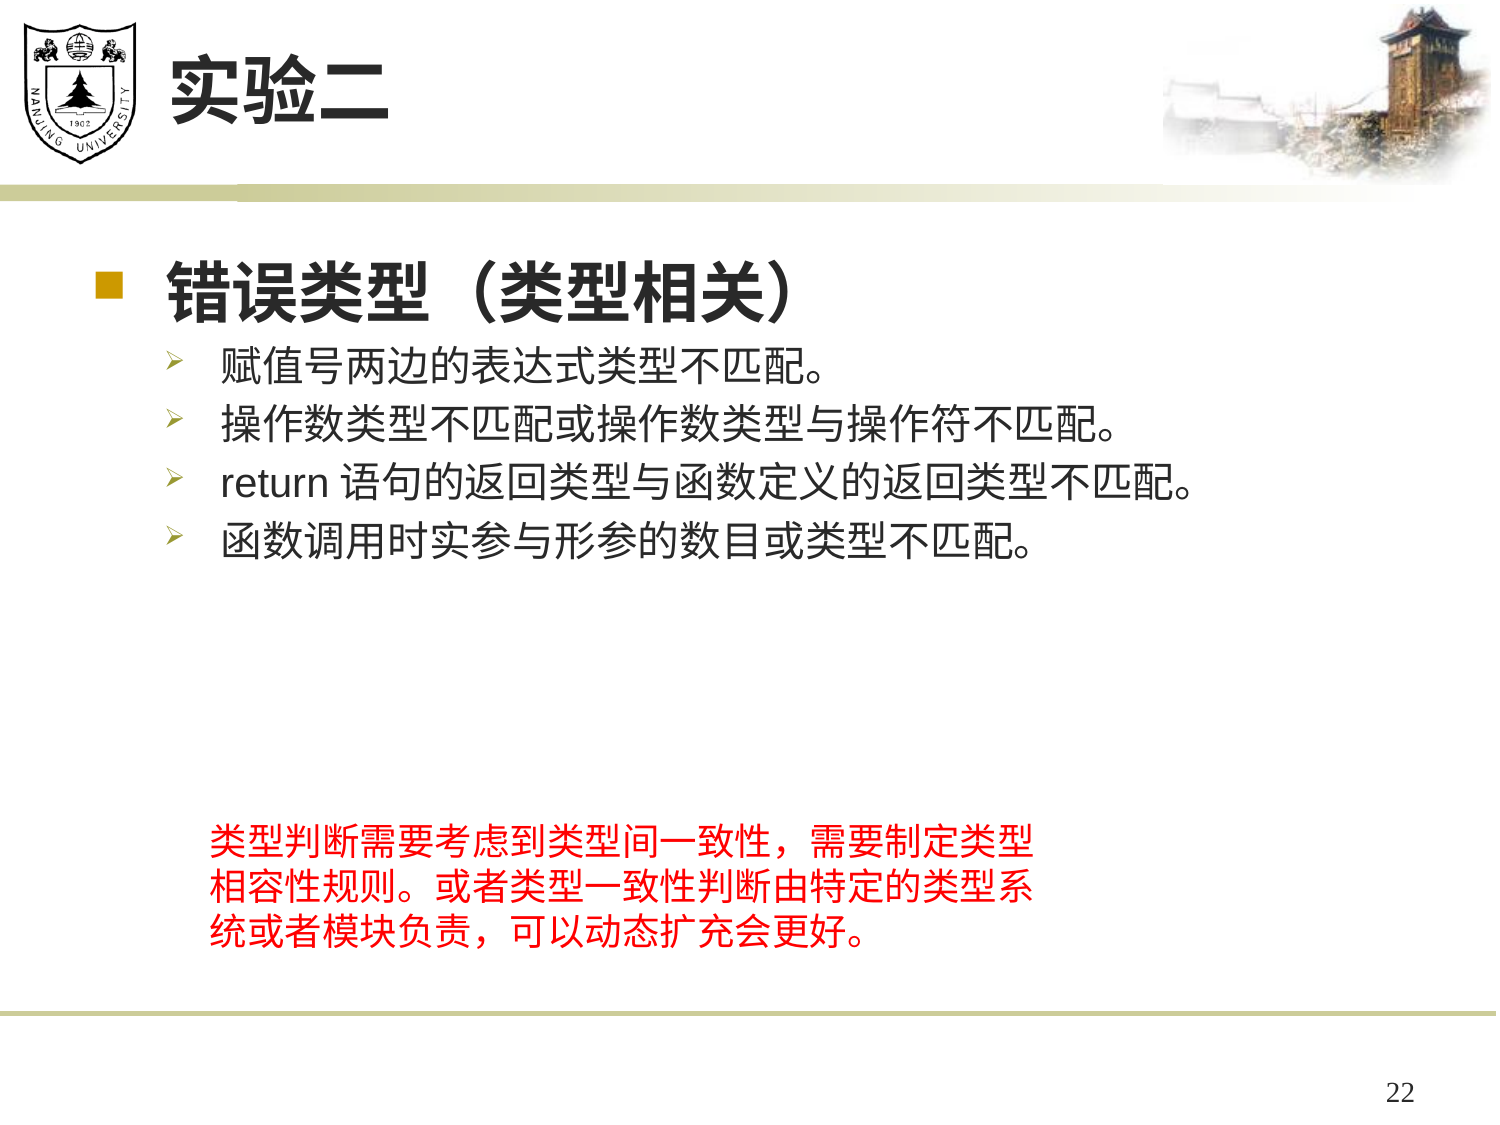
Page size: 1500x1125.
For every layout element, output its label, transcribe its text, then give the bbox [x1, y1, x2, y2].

text_box 类型判断需要考虑到类型间一致性，需要制定类型相容性规则。或者类型一致性判断由特定的类型系统或者模块负责，可以动态扩充会更好。 [194, 810, 1081, 961]
title 实验二 [152, 35, 1254, 141]
picture [1163, 4, 1491, 185]
picture [0, 1011, 1496, 1016]
picture [17, 18, 143, 168]
list 错误类型（类型相关） 赋值号两边的表达式类型不匹配。 操作数类型不匹配或操作数类型与操作符不匹配。 return语句的返回类型与函数定义的返回类型不匹配。 函数调用时实参与形参的数目或类型不匹配。 [76, 243, 1413, 965]
